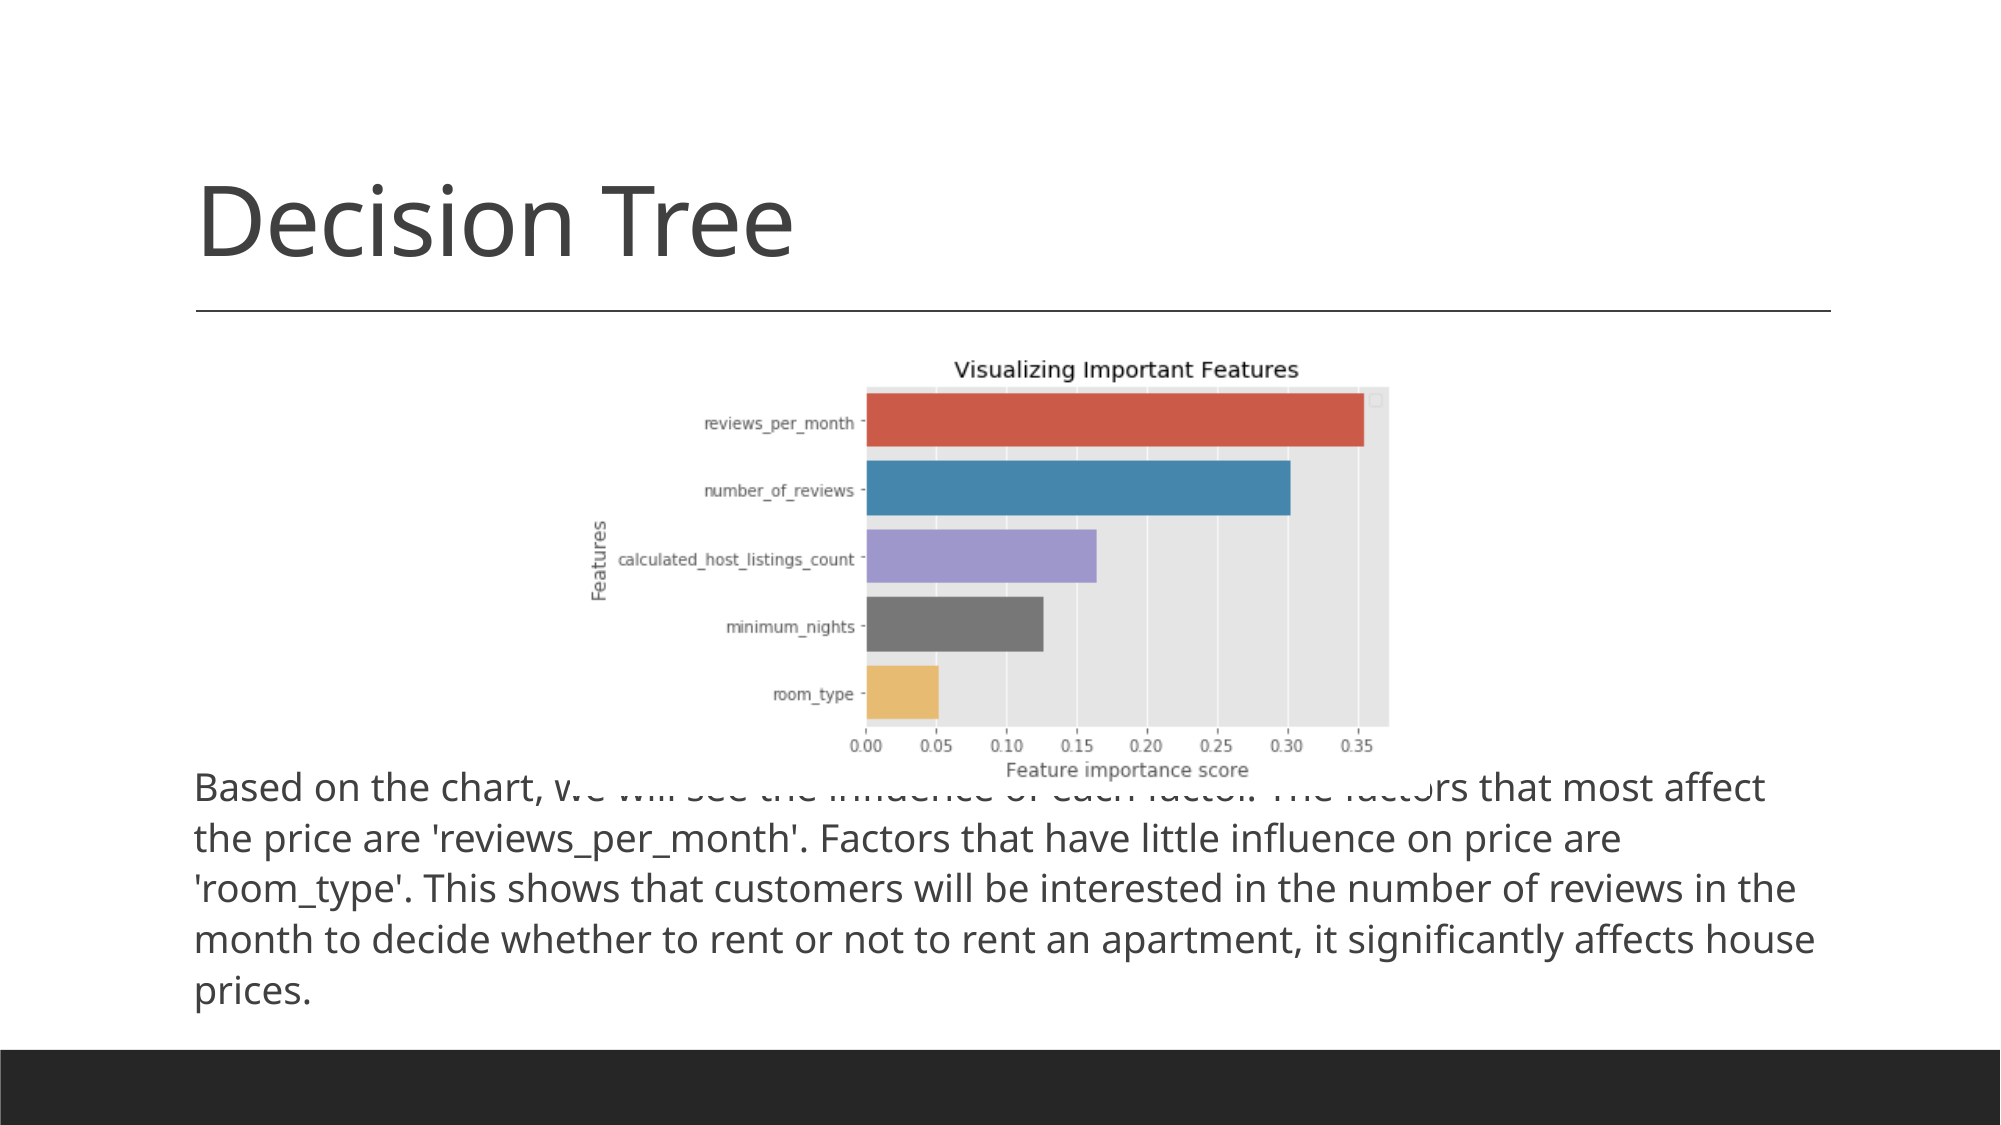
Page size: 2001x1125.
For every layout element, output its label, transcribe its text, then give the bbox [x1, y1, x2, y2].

list Based on the chart, we will see the influence of each factor. The factors that most affect the price are 'reviews_per_month'. Factors that have little influence on price are 'room_type'. This shows that customers will be interested in the number of reviews in the month to decide whether to rent or not to rent an apartment, it significantly affects house prices. [180, 345, 1830, 1027]
picture [569, 345, 1431, 797]
title Decision Tree [180, 47, 1830, 285]
